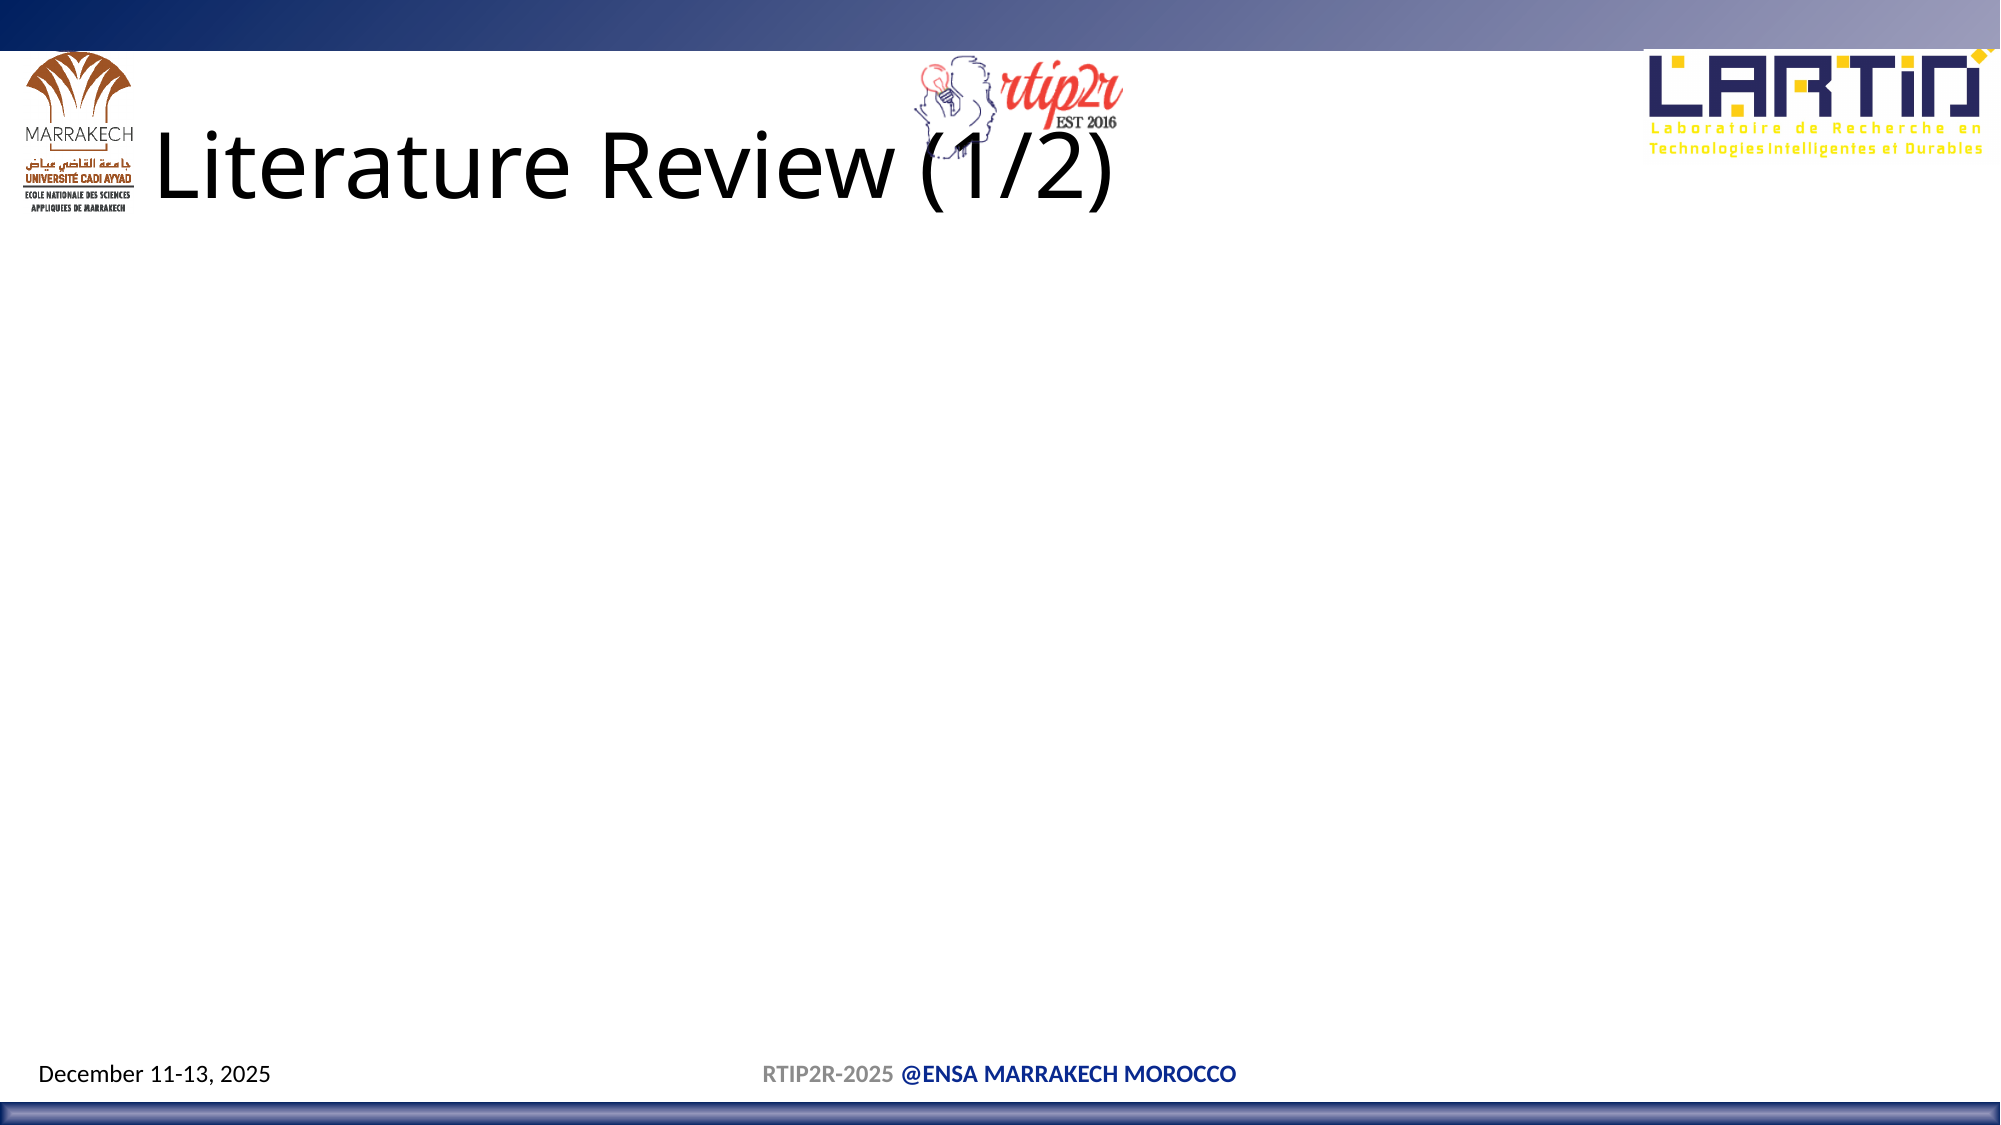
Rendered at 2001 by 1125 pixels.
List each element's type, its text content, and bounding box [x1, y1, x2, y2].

picture [1643, 49, 2000, 165]
picture [877, 19, 1123, 185]
text_box December 11-13, 2025 [23, 1049, 1024, 1095]
picture [23, 52, 134, 214]
footer RTIP2R-2025 @ENSA MARRAKECH MOROCCO [662, 1042, 1338, 1103]
title Literature Review (1/2) [137, 59, 1863, 278]
